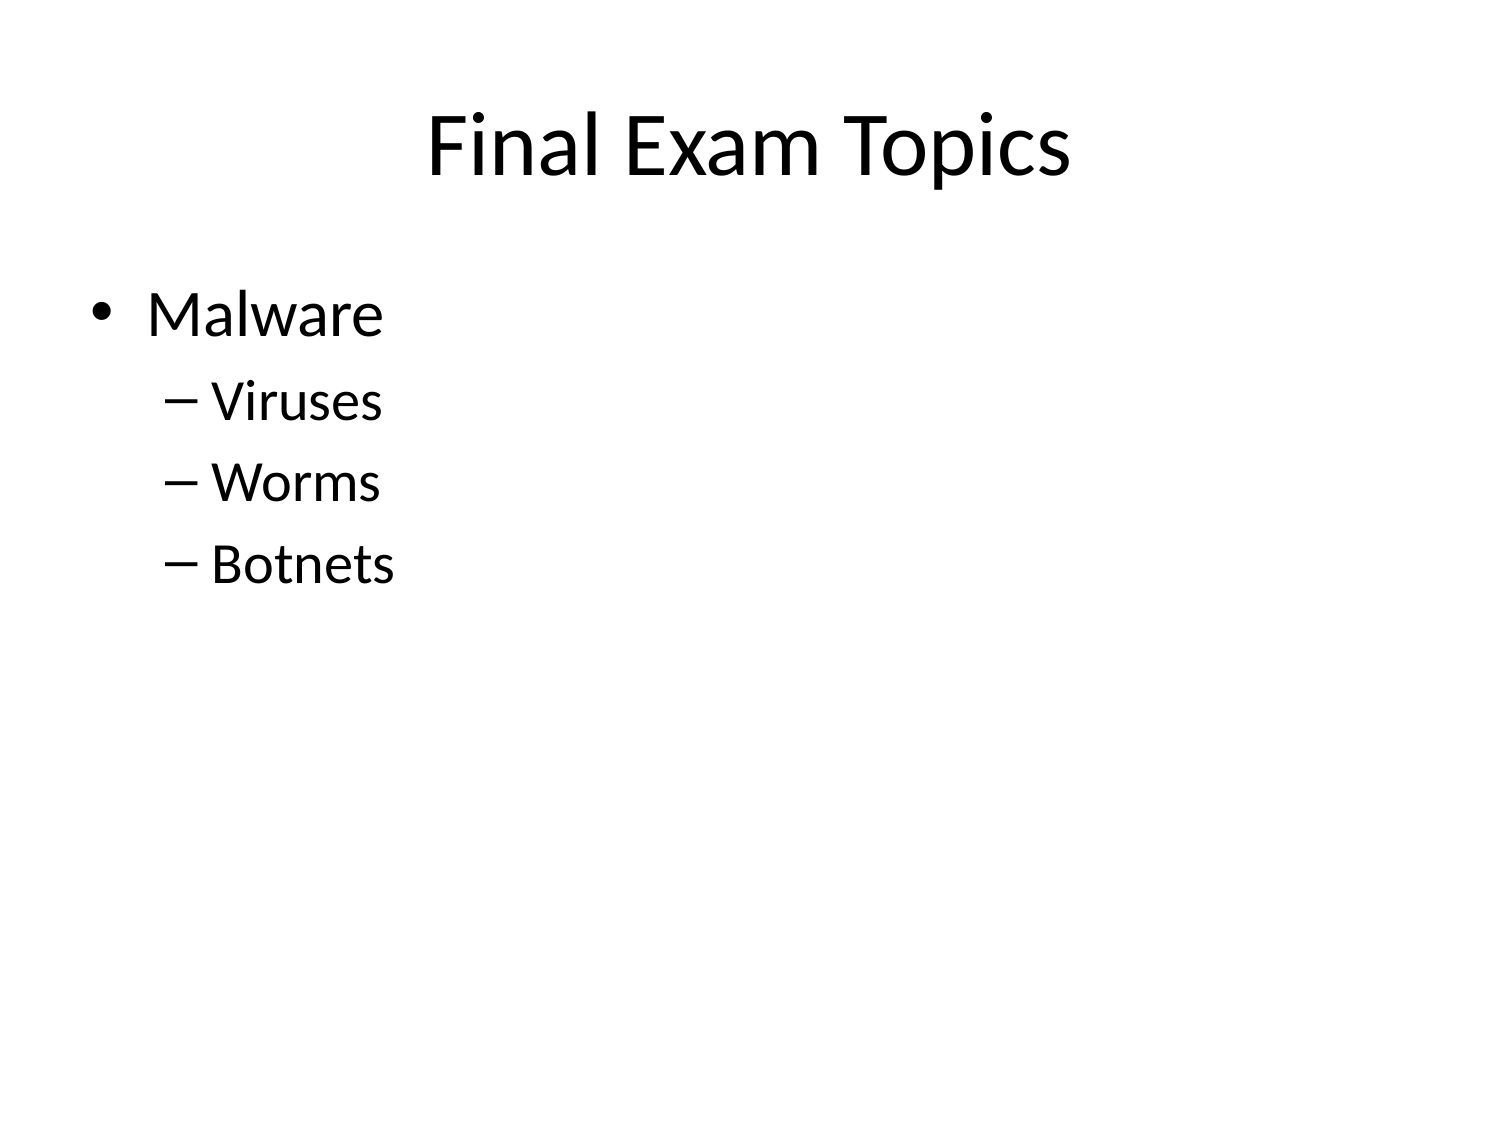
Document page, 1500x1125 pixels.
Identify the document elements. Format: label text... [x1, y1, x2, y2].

title Final Exam Topics [75, 45, 1425, 233]
list Malware Viruses Worms Botnets [75, 262, 1425, 1005]
